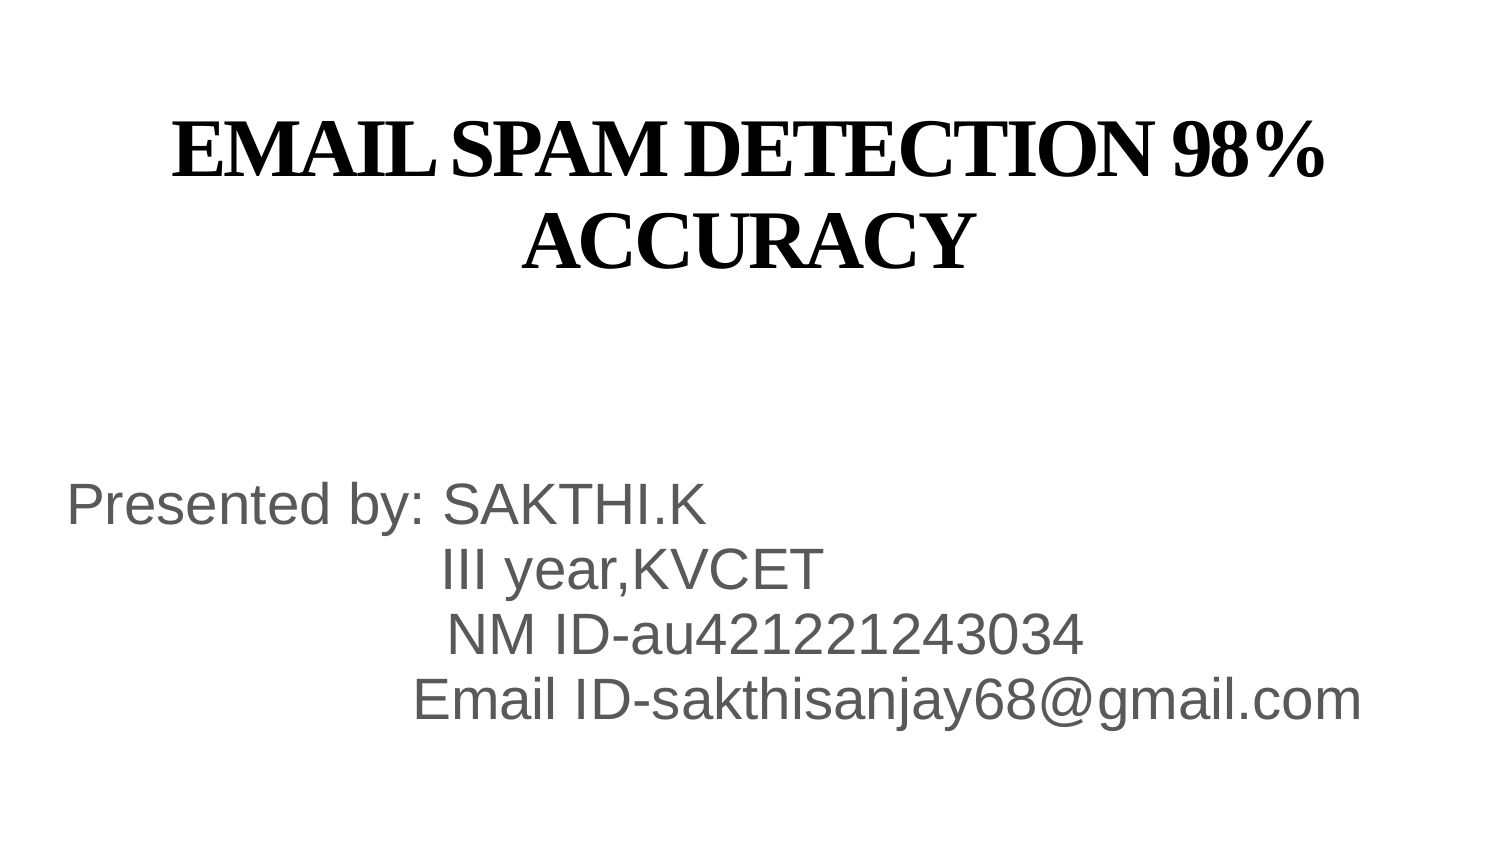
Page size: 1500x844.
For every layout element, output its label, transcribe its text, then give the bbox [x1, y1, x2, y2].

subtitle Presented by: SAKTHI.K III year,KVCET NM ID-au421221243034 Email ID-sakthisanjay68@gmail.com [51, 456, 1449, 754]
title EMAIL SPAM DETECTION 98% ACCURACY [51, 23, 1449, 302]
